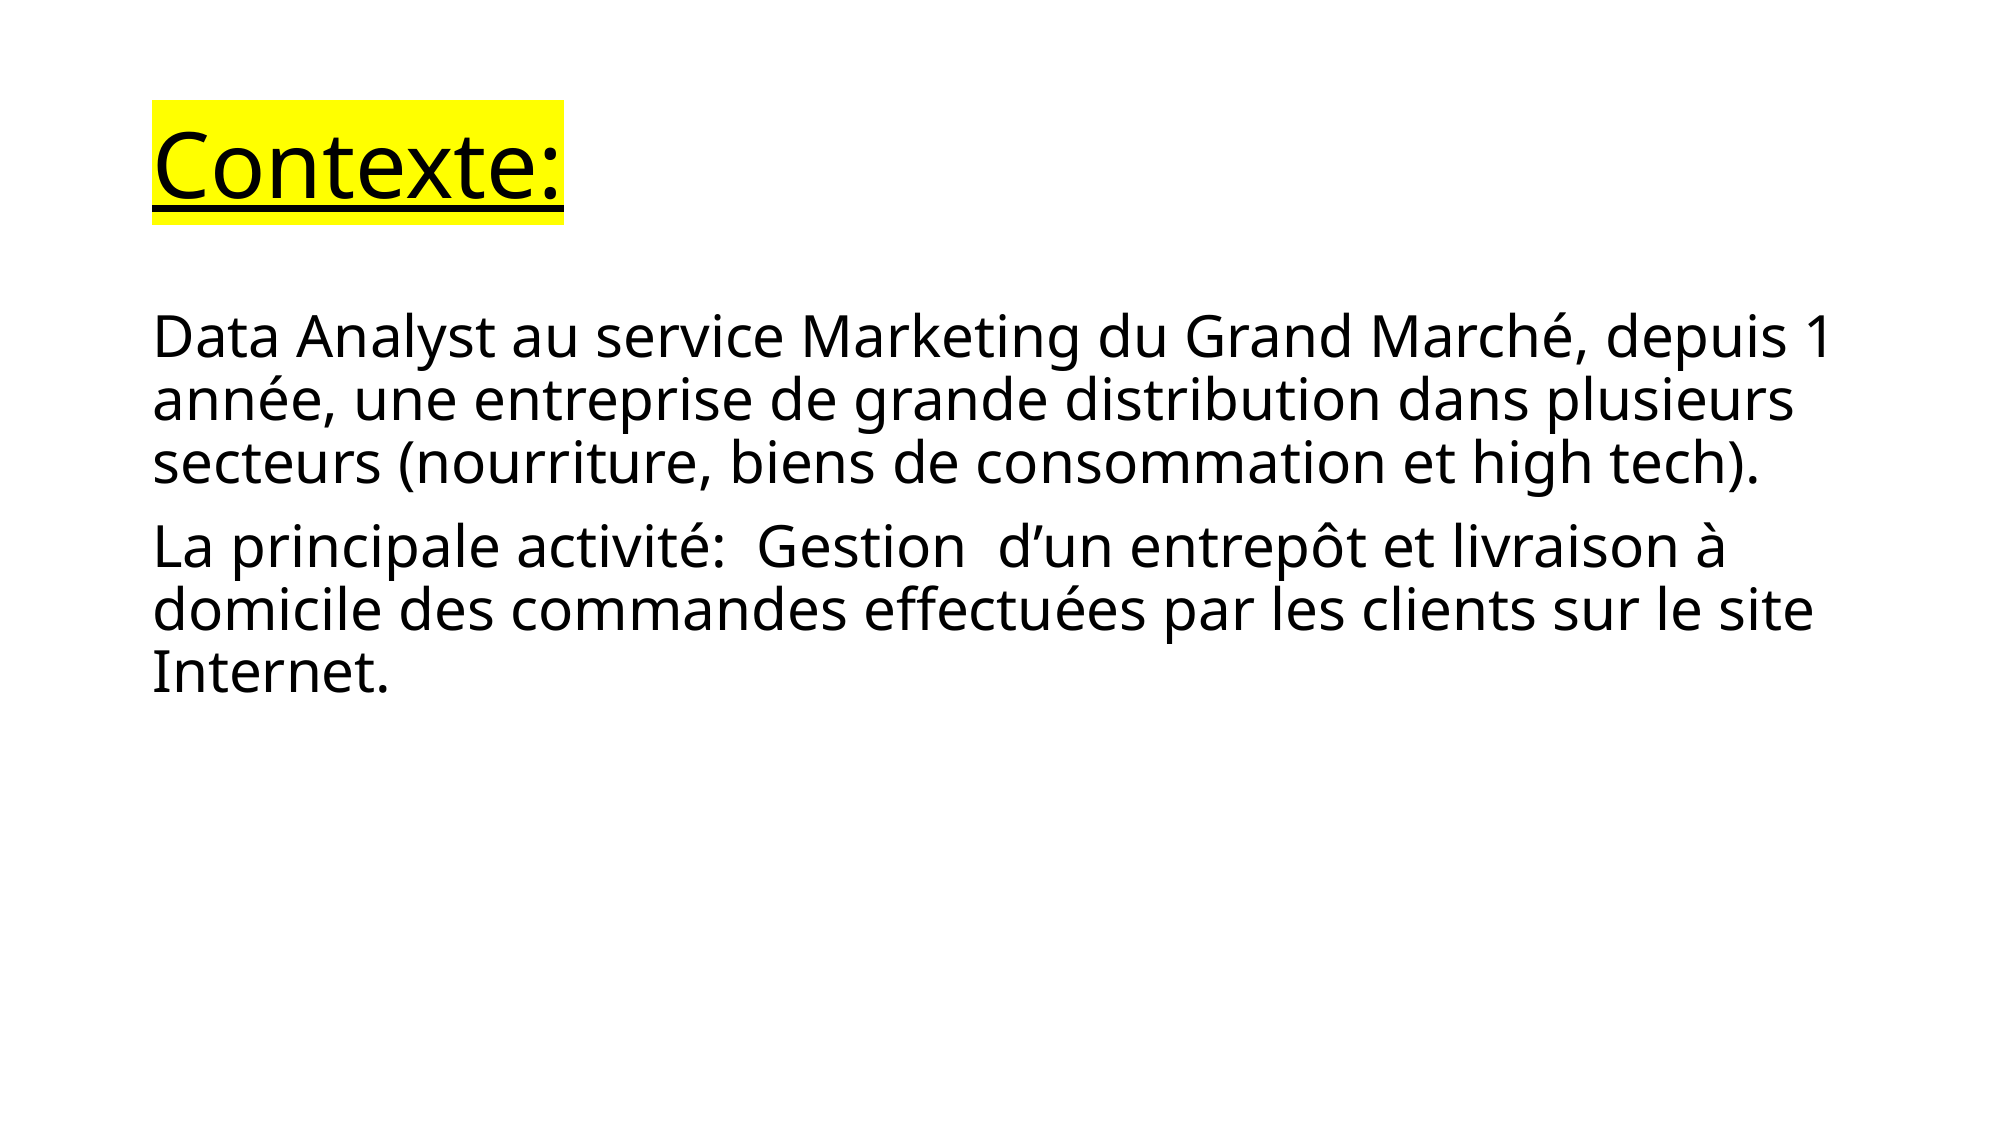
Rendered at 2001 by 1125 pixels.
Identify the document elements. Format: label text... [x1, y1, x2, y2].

list Data Analyst au service Marketing du Grand Marché, depuis 1 année, une entreprise de grande distribution dans plusieurs secteurs (nourriture, biens de consommation et high tech). La principale activité: Gestion d’un entrepôt et livraison à domicile des commandes effectuées par les clients sur le site Internet. [137, 299, 1863, 1014]
title Contexte: [137, 59, 1863, 278]
